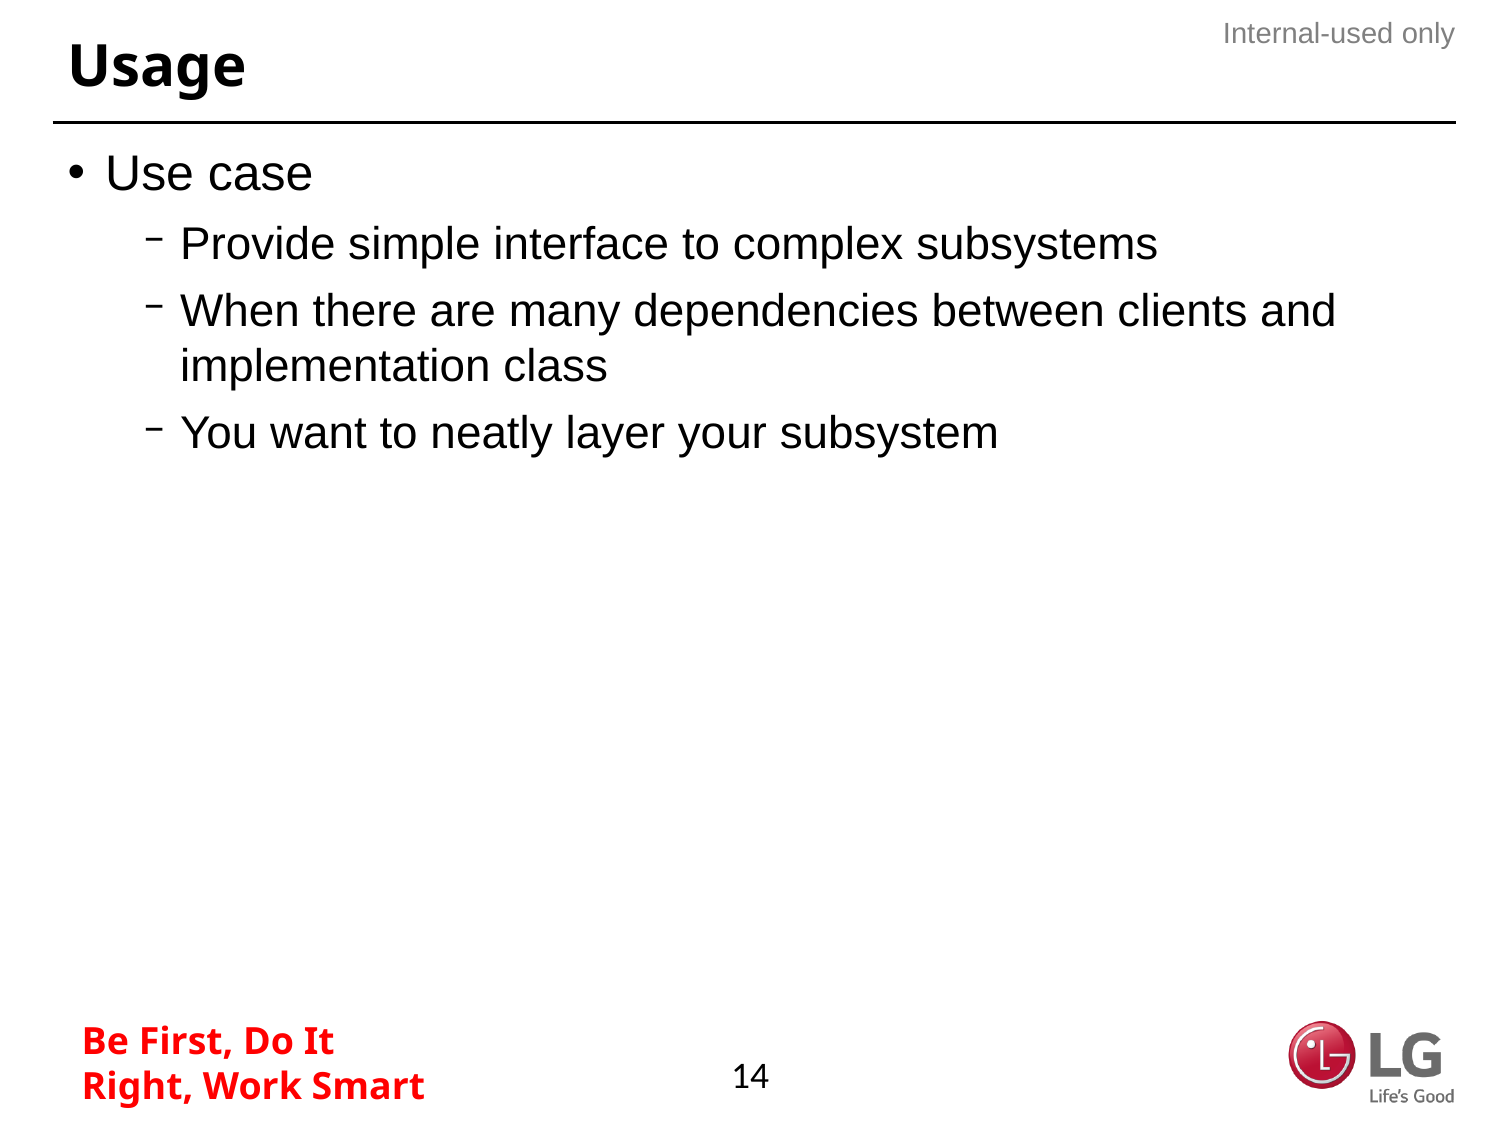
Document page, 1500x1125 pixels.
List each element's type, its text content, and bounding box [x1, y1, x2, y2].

picture [1285, 1002, 1456, 1123]
title Usage [52, 12, 1456, 123]
slide_number 14 [581, 1043, 919, 1104]
list Use case Provide simple interface to complex subsystems When there are many dependencies between clients and implementation class You want to neatly layer your subsystem [52, 133, 1456, 1002]
